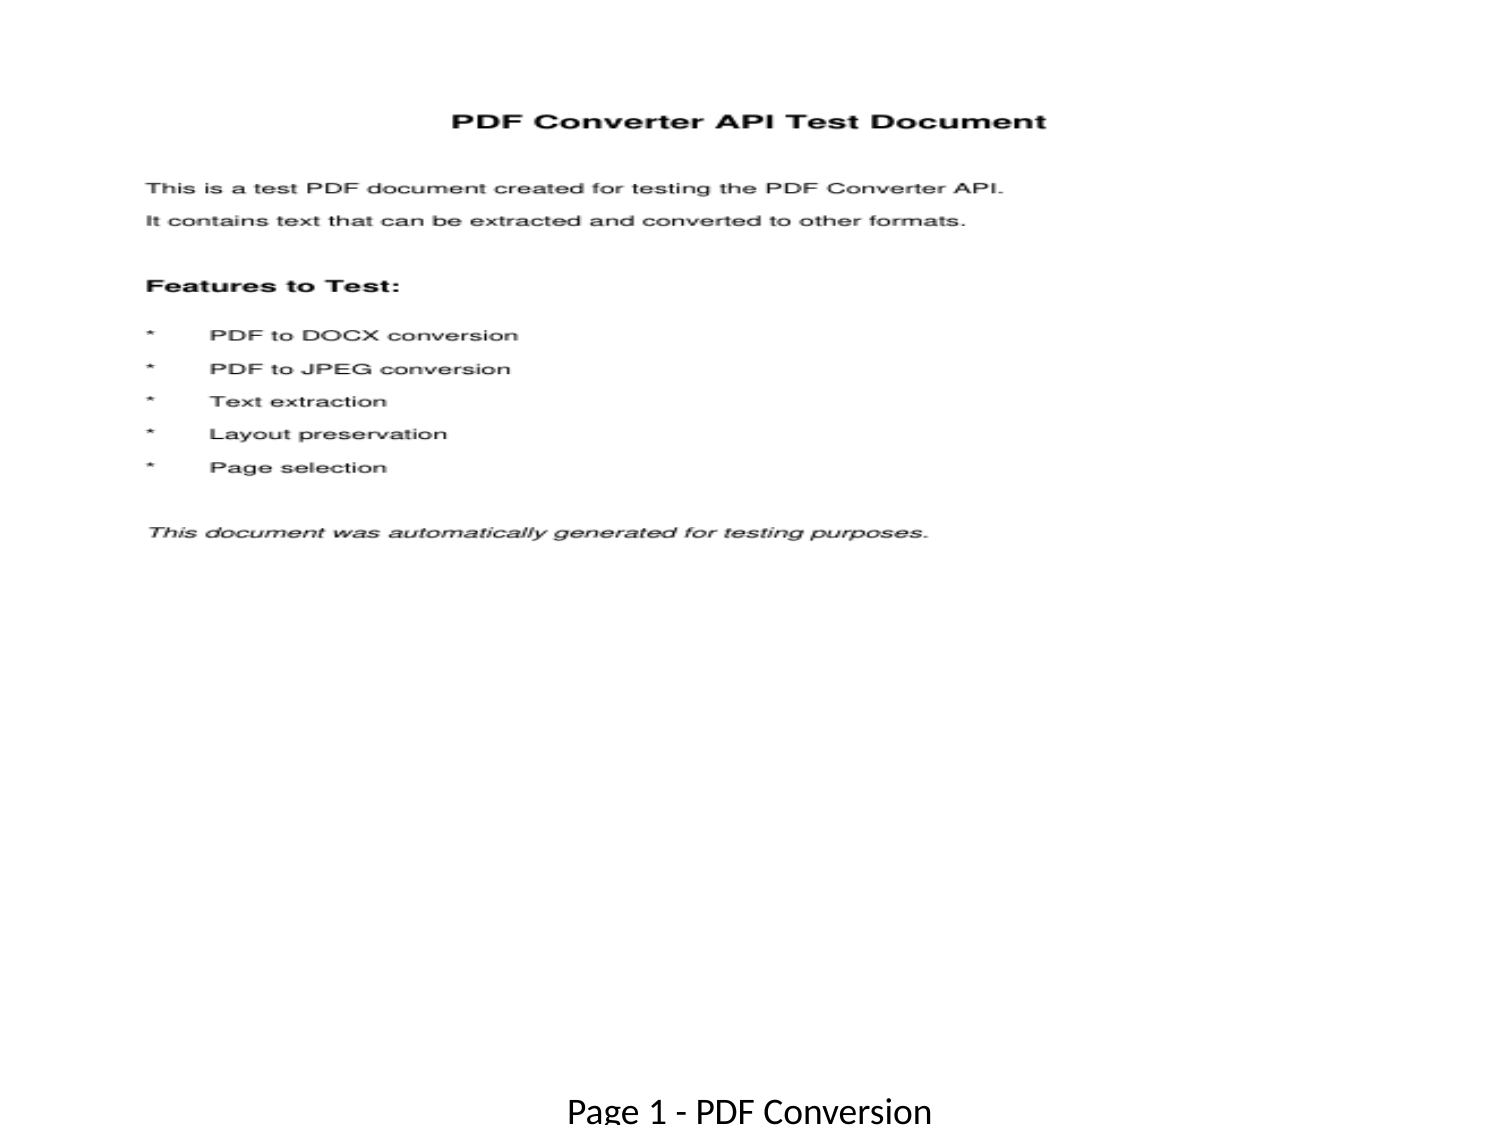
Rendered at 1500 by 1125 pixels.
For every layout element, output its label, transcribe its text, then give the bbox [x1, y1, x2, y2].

text_box Page 1 - PDF Conversion [552, 1079, 948, 1125]
picture [74, 74, 1426, 1051]
